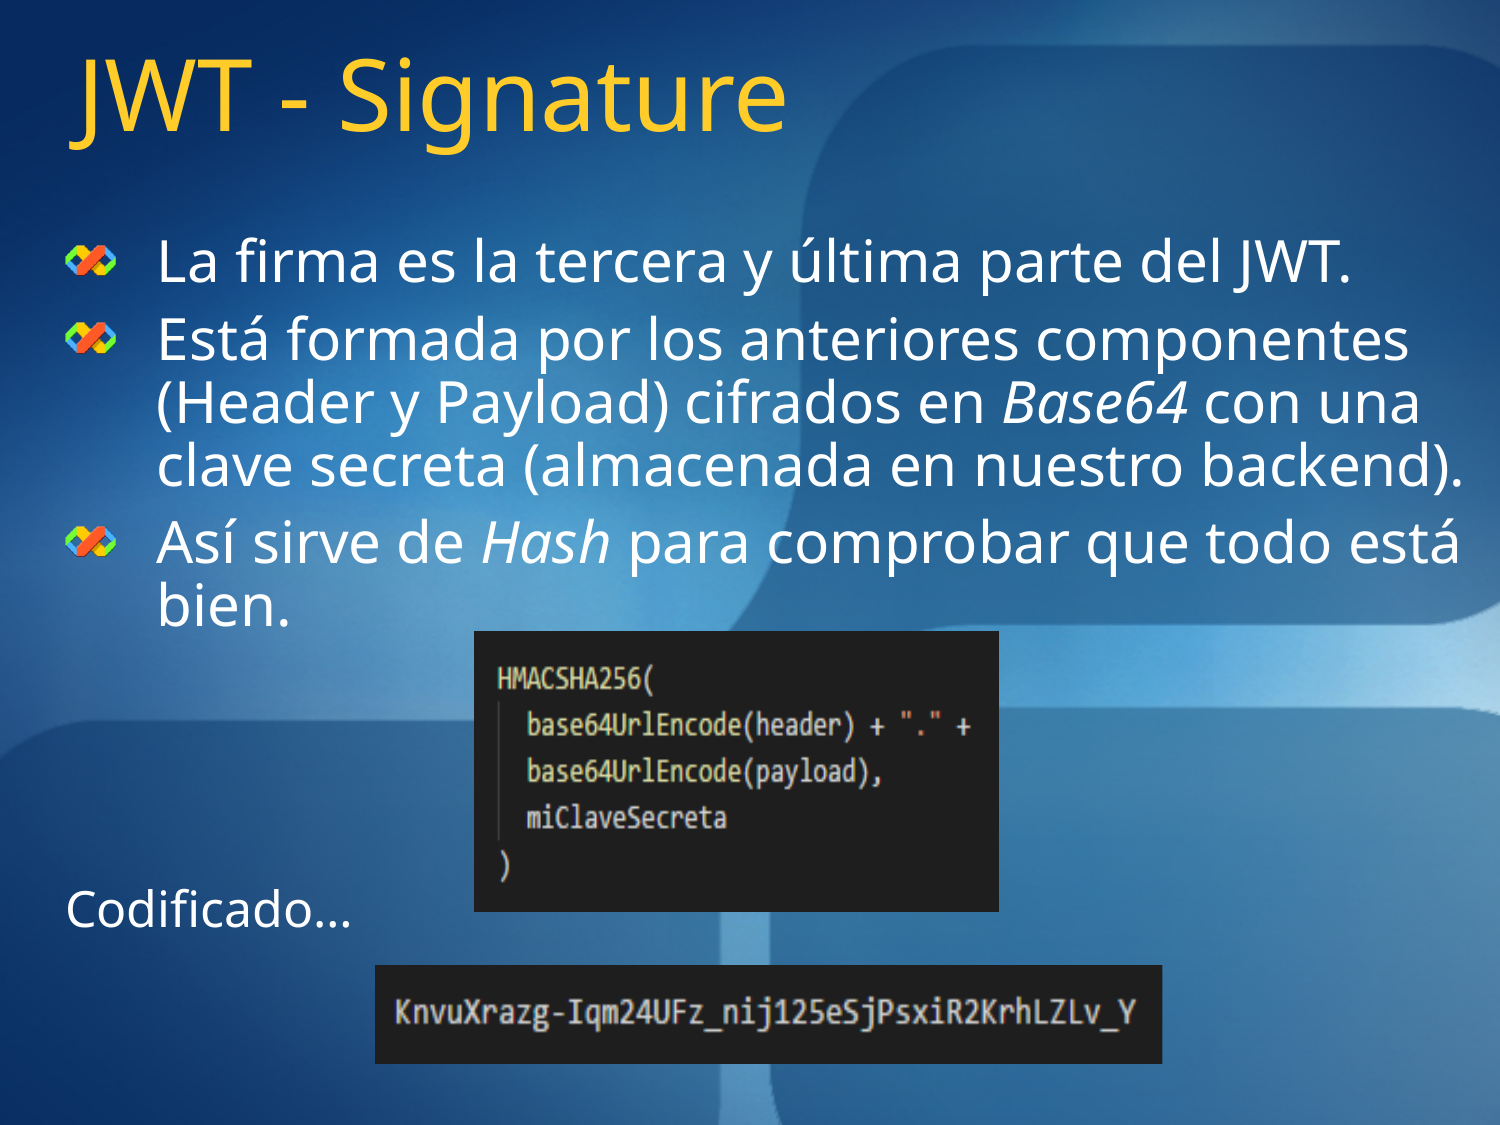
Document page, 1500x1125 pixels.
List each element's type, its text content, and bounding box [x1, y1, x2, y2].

title JWT - Signature [62, 37, 1440, 161]
picture [474, 630, 999, 912]
picture [65, 526, 116, 557]
picture [65, 245, 116, 276]
picture [0, 0, 1500, 1125]
list La firma es la tercera y última parte del JWT. Está formada por los anteriores componentes (Header y Payload) cifrados en Base64 con una clave secreta (almacenada en nuestro backend). Así sirve de Hash para comprobar que todo está bien. Codificado… [49, 224, 1500, 971]
picture [65, 322, 116, 354]
